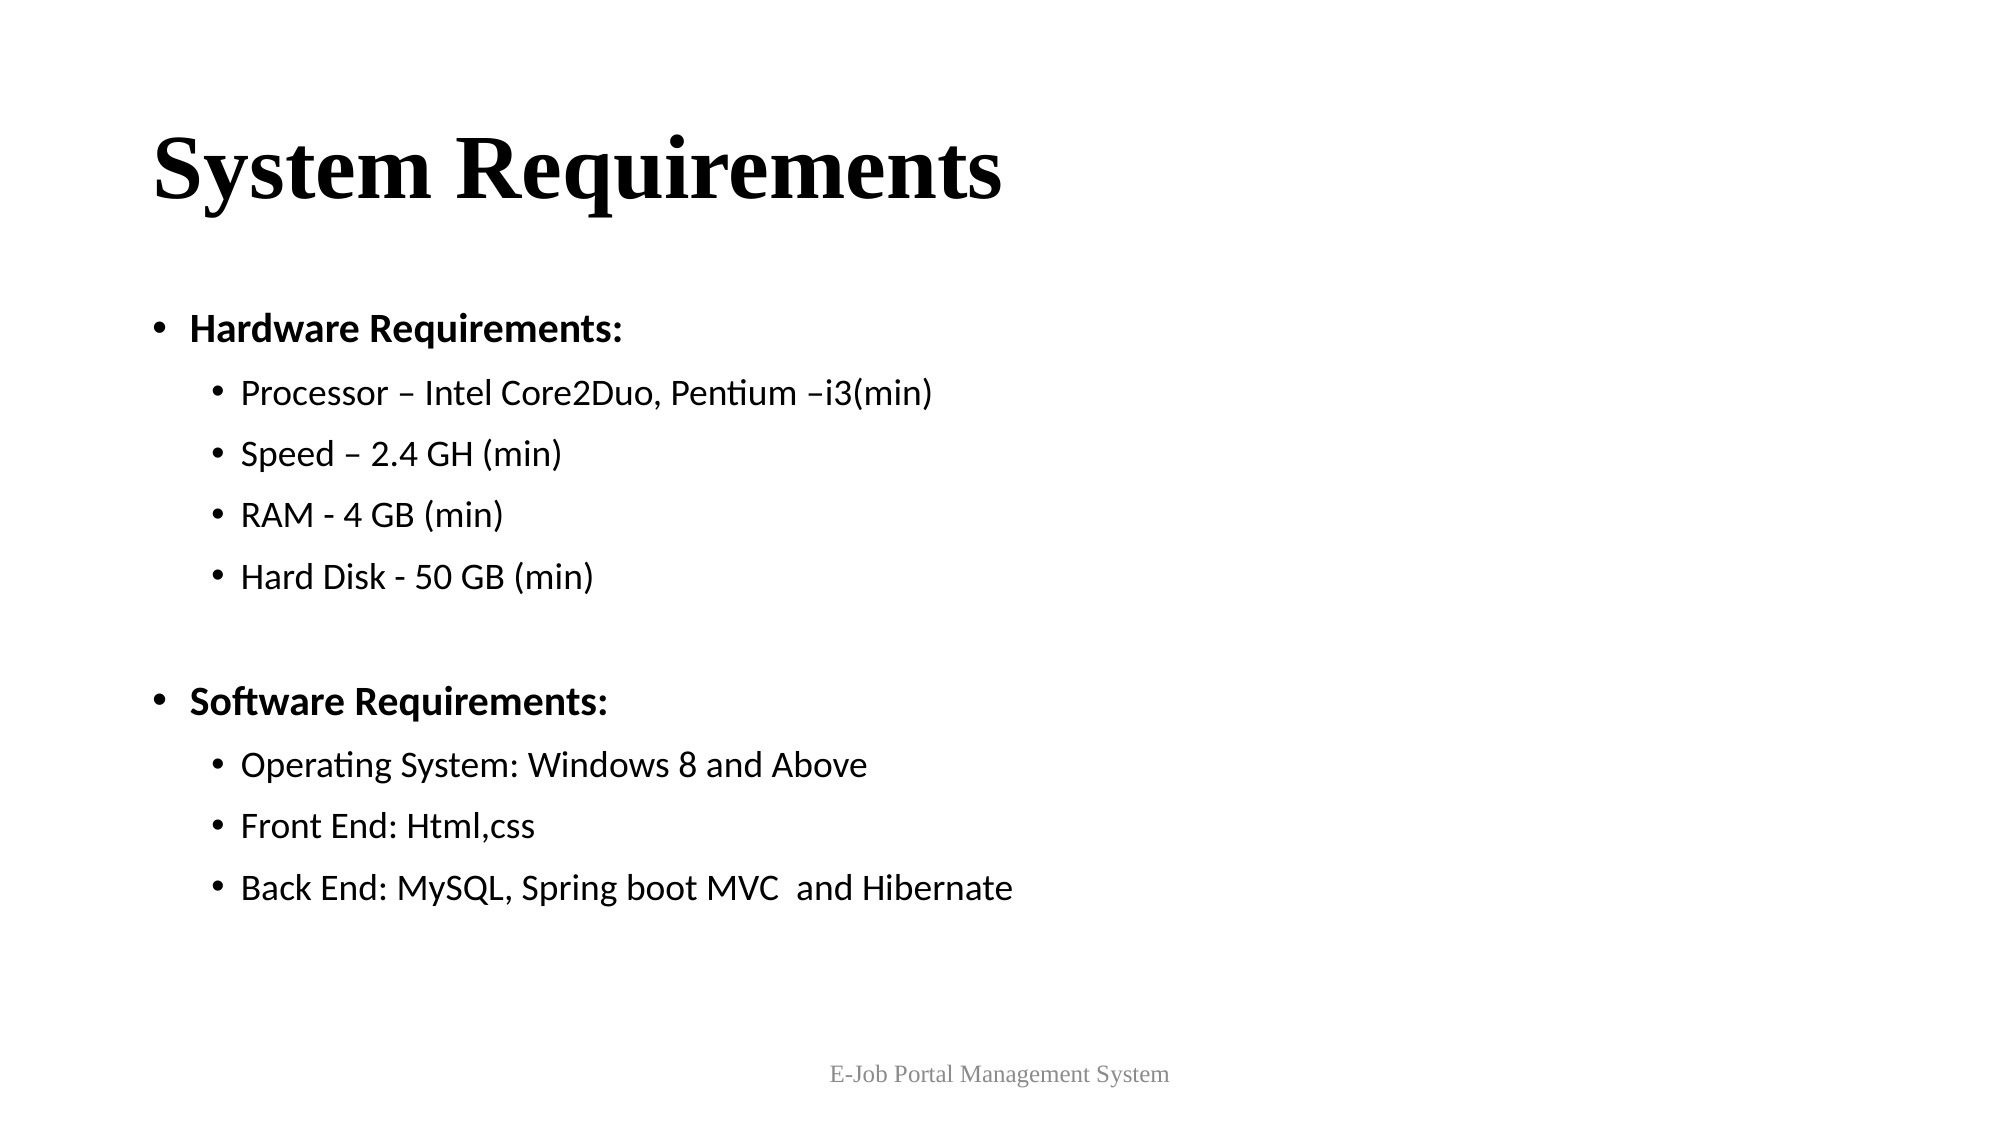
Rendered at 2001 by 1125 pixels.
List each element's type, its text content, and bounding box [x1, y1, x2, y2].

list Hardware Requirements: Processor – Intel Core2Duo, Pentium –i3(min) Speed – 2.4 GH (min) RAM - 4 GB (min) Hard Disk - 50 GB (min) Software Requirements: Operating System: Windows 8 and Above Front End: Html,css Back End: MySQL, Spring boot MVC and Hibernate [137, 299, 1863, 1014]
title System Requirements [137, 59, 1863, 278]
footer E-Job Portal Management System [662, 1042, 1338, 1103]
